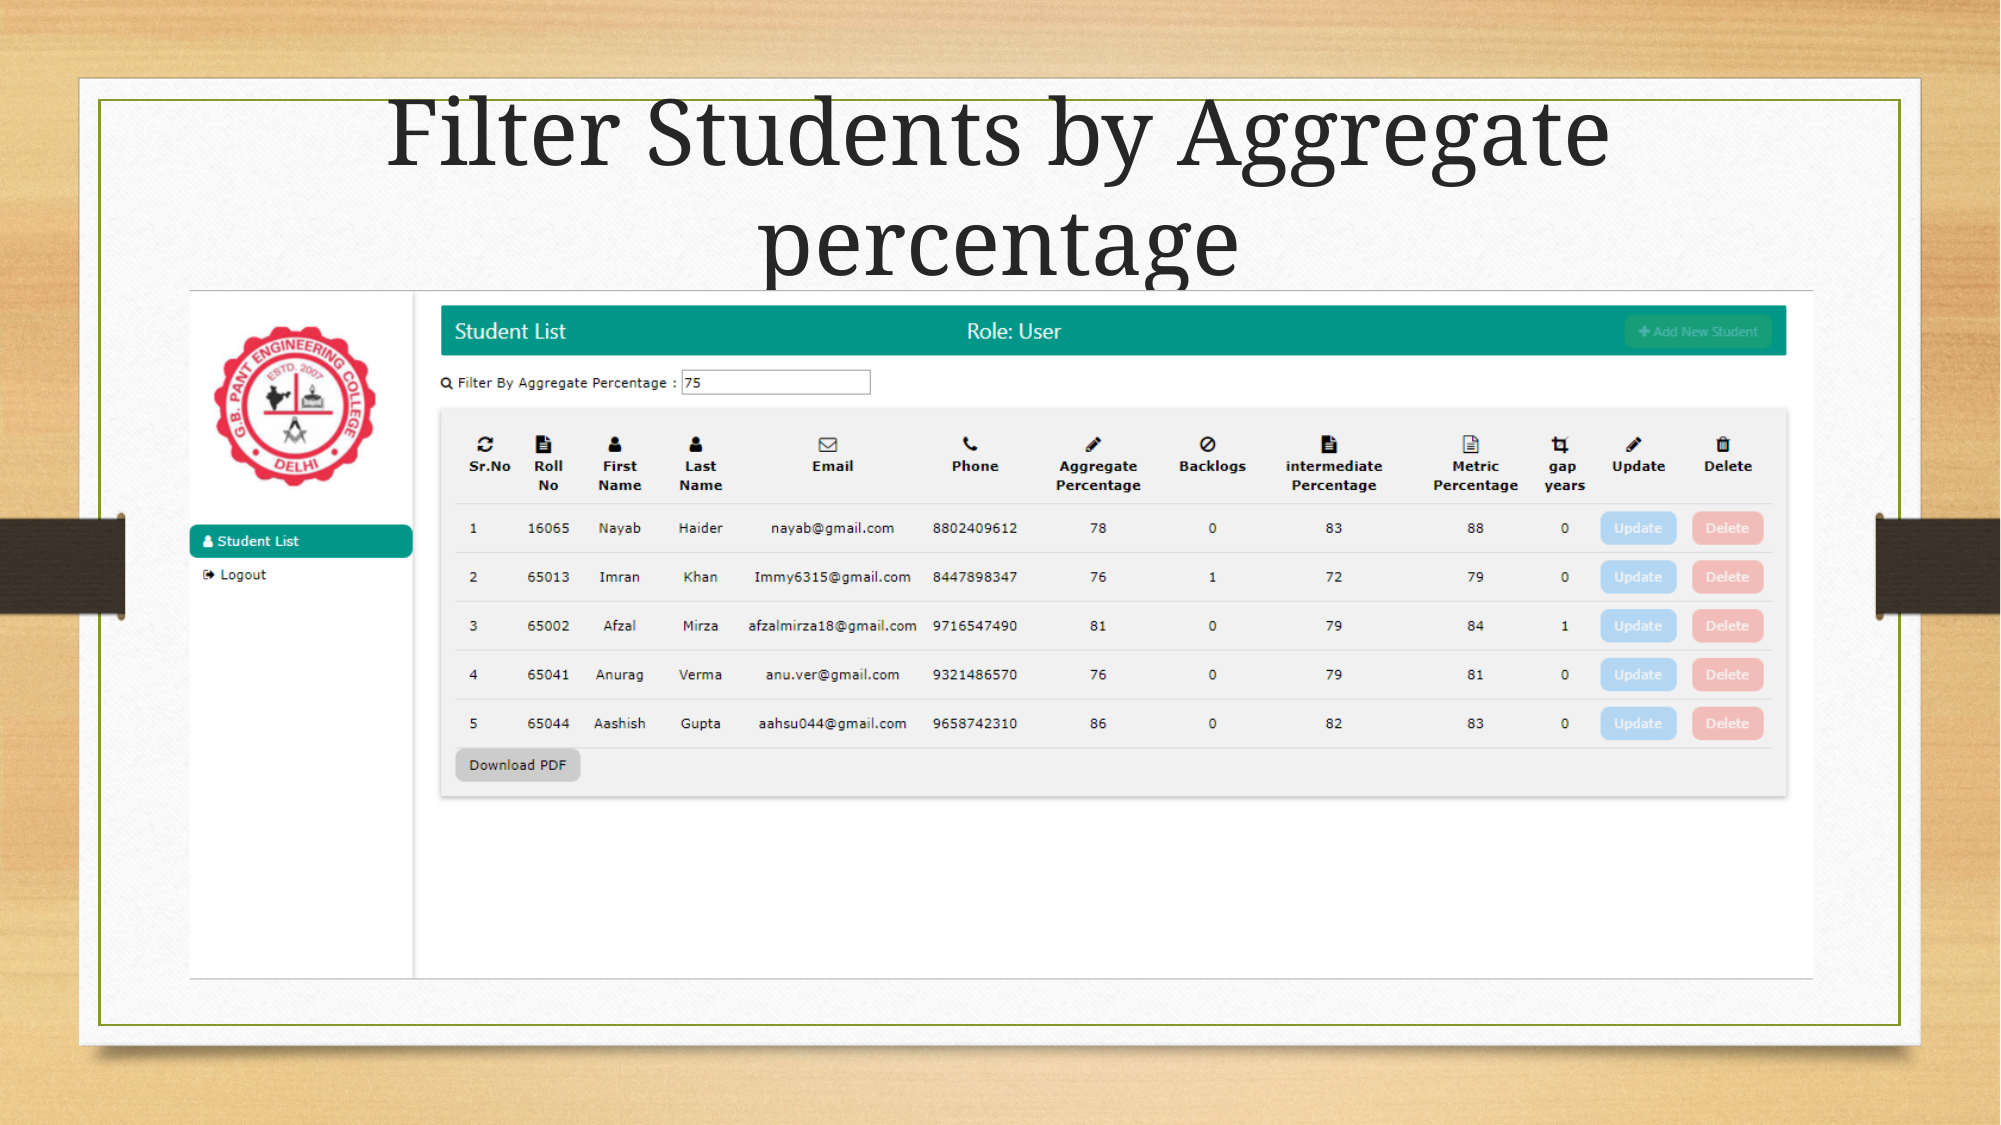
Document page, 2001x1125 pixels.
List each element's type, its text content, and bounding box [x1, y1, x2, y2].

title Filter Students by Aggregate percentage [212, 76, 1788, 290]
picture [0, 0, 2001, 1125]
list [189, 290, 1814, 981]
